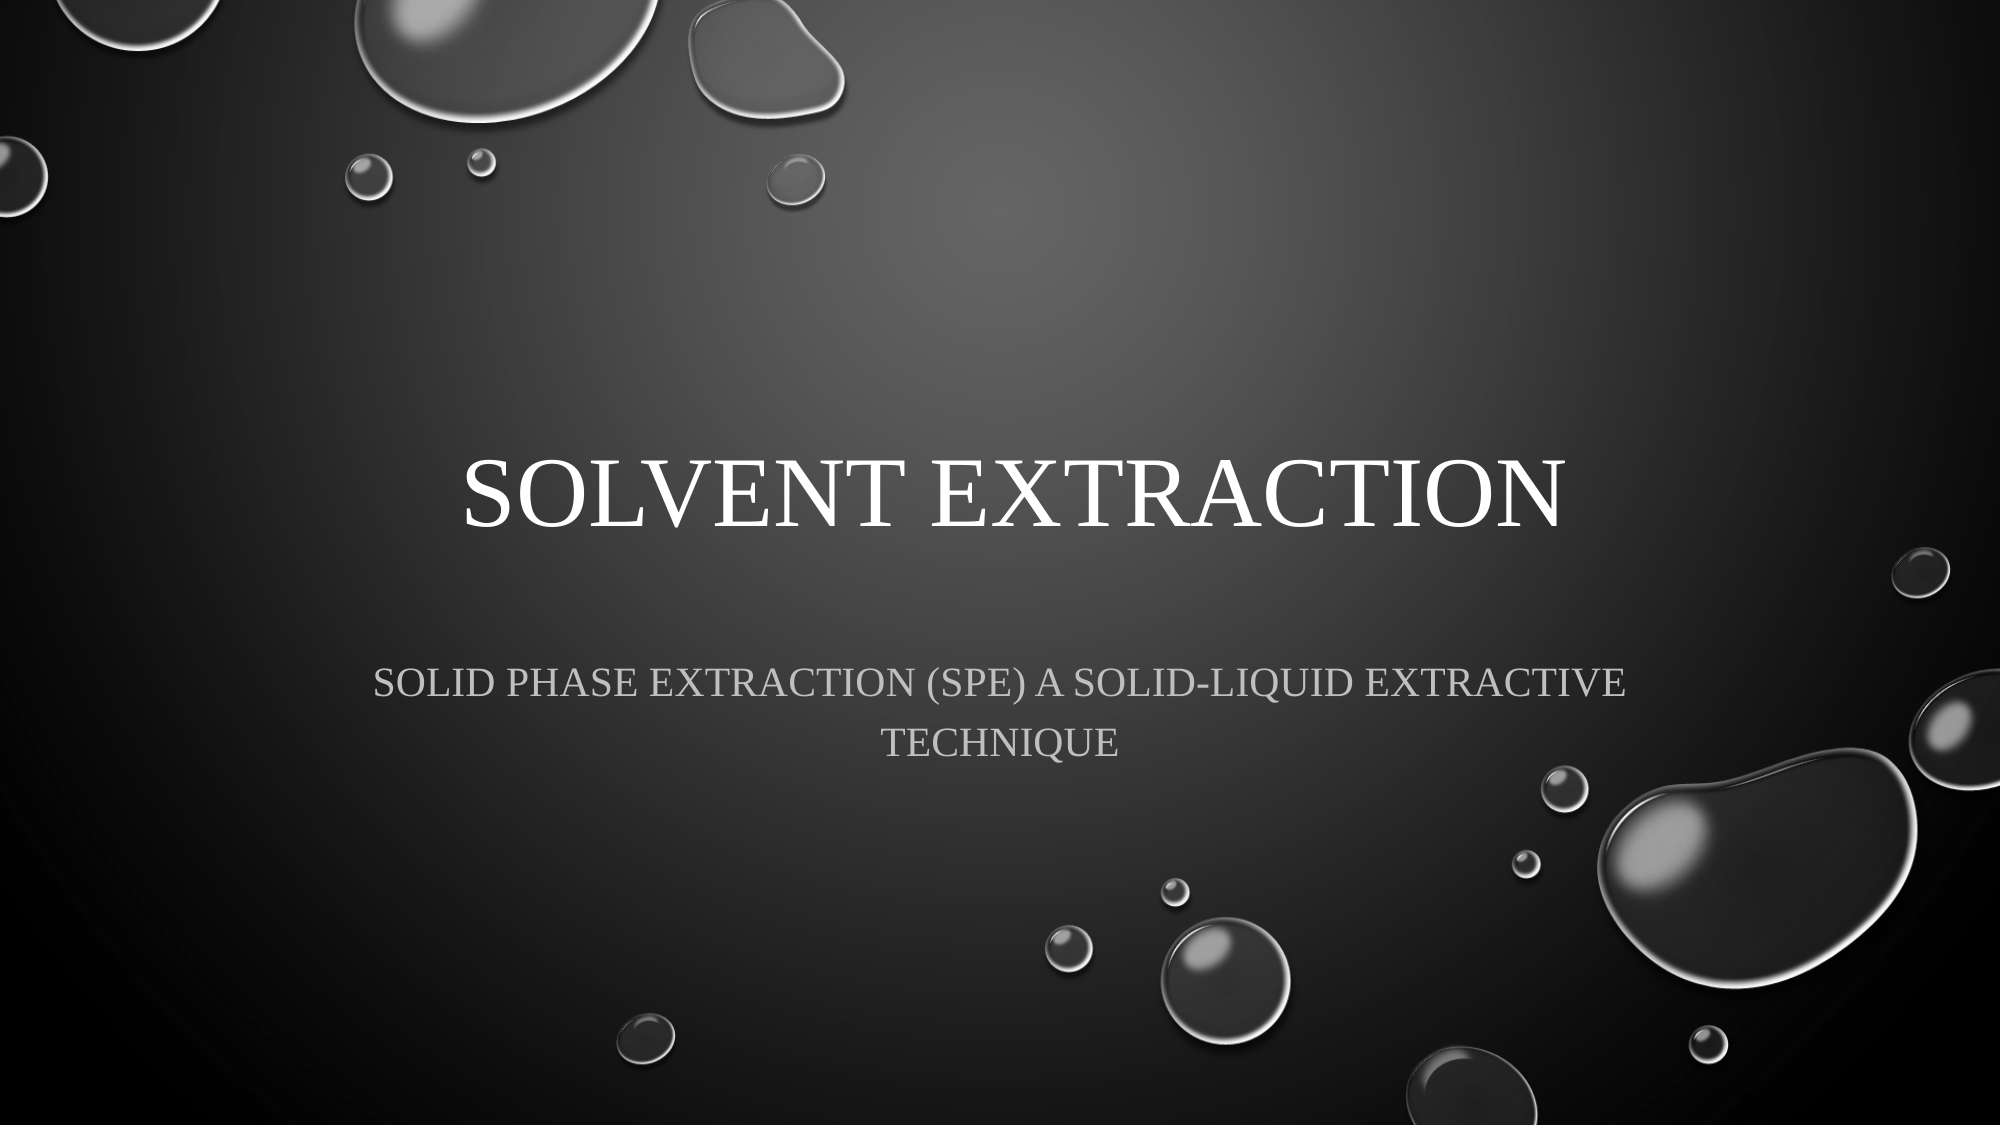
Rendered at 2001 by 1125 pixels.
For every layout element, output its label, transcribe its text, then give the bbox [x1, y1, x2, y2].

title Solvent extraction [302, 143, 1728, 556]
picture [0, 0, 2000, 1125]
subtitle solid phase extraction (SPE) A SOLID-LIQUID EXTRACTIVE TECHNIQUE [287, 637, 1713, 863]
